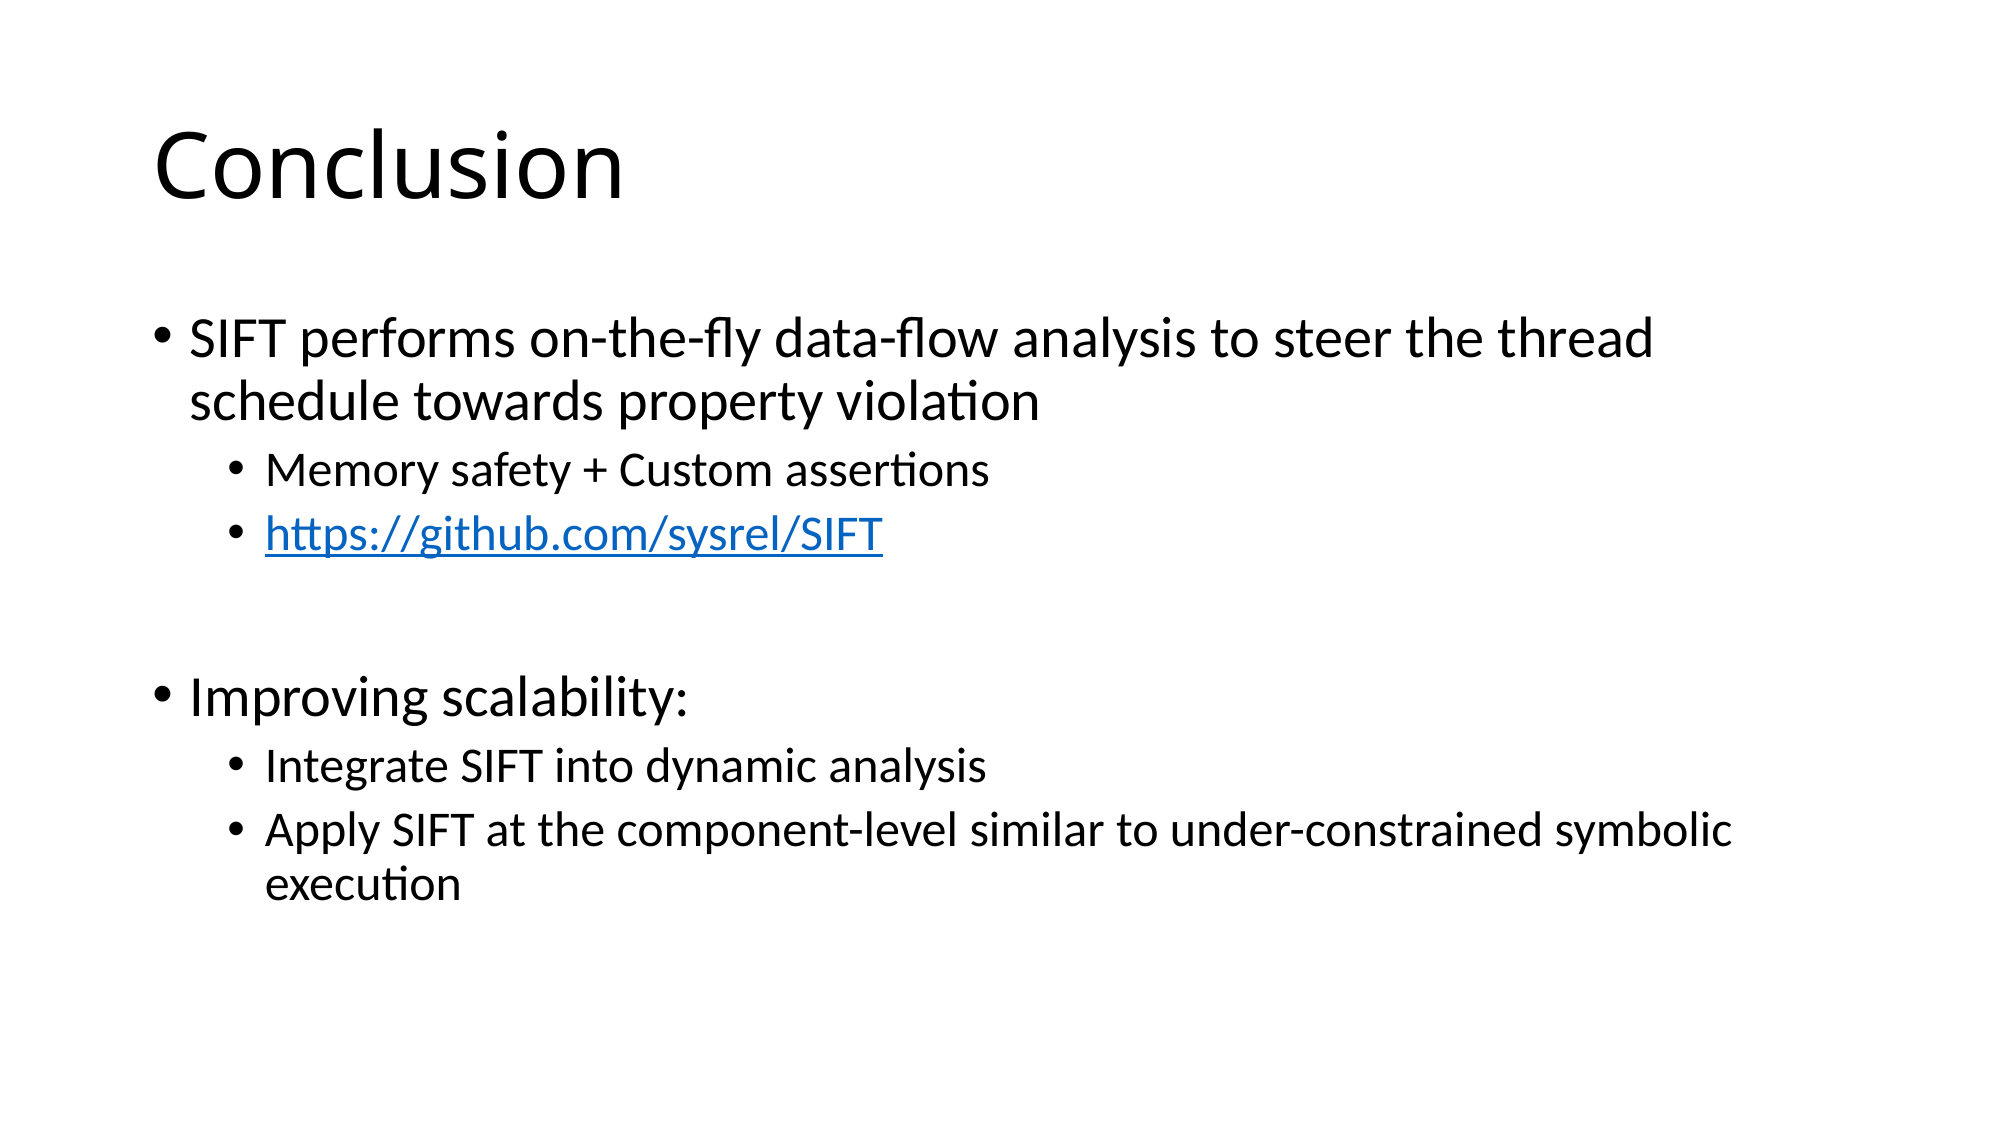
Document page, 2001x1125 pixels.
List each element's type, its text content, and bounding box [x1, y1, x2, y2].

title Conclusion [137, 59, 1863, 278]
list SIFT performs on-the-fly data-flow analysis to steer the thread schedule towards property violation Memory safety + Custom assertions https://github.com/sysrel/SIFT Improving scalability: Integrate SIFT into dynamic analysis Apply SIFT at the component-level similar to under-constrained symbolic execution [137, 299, 1863, 1014]
